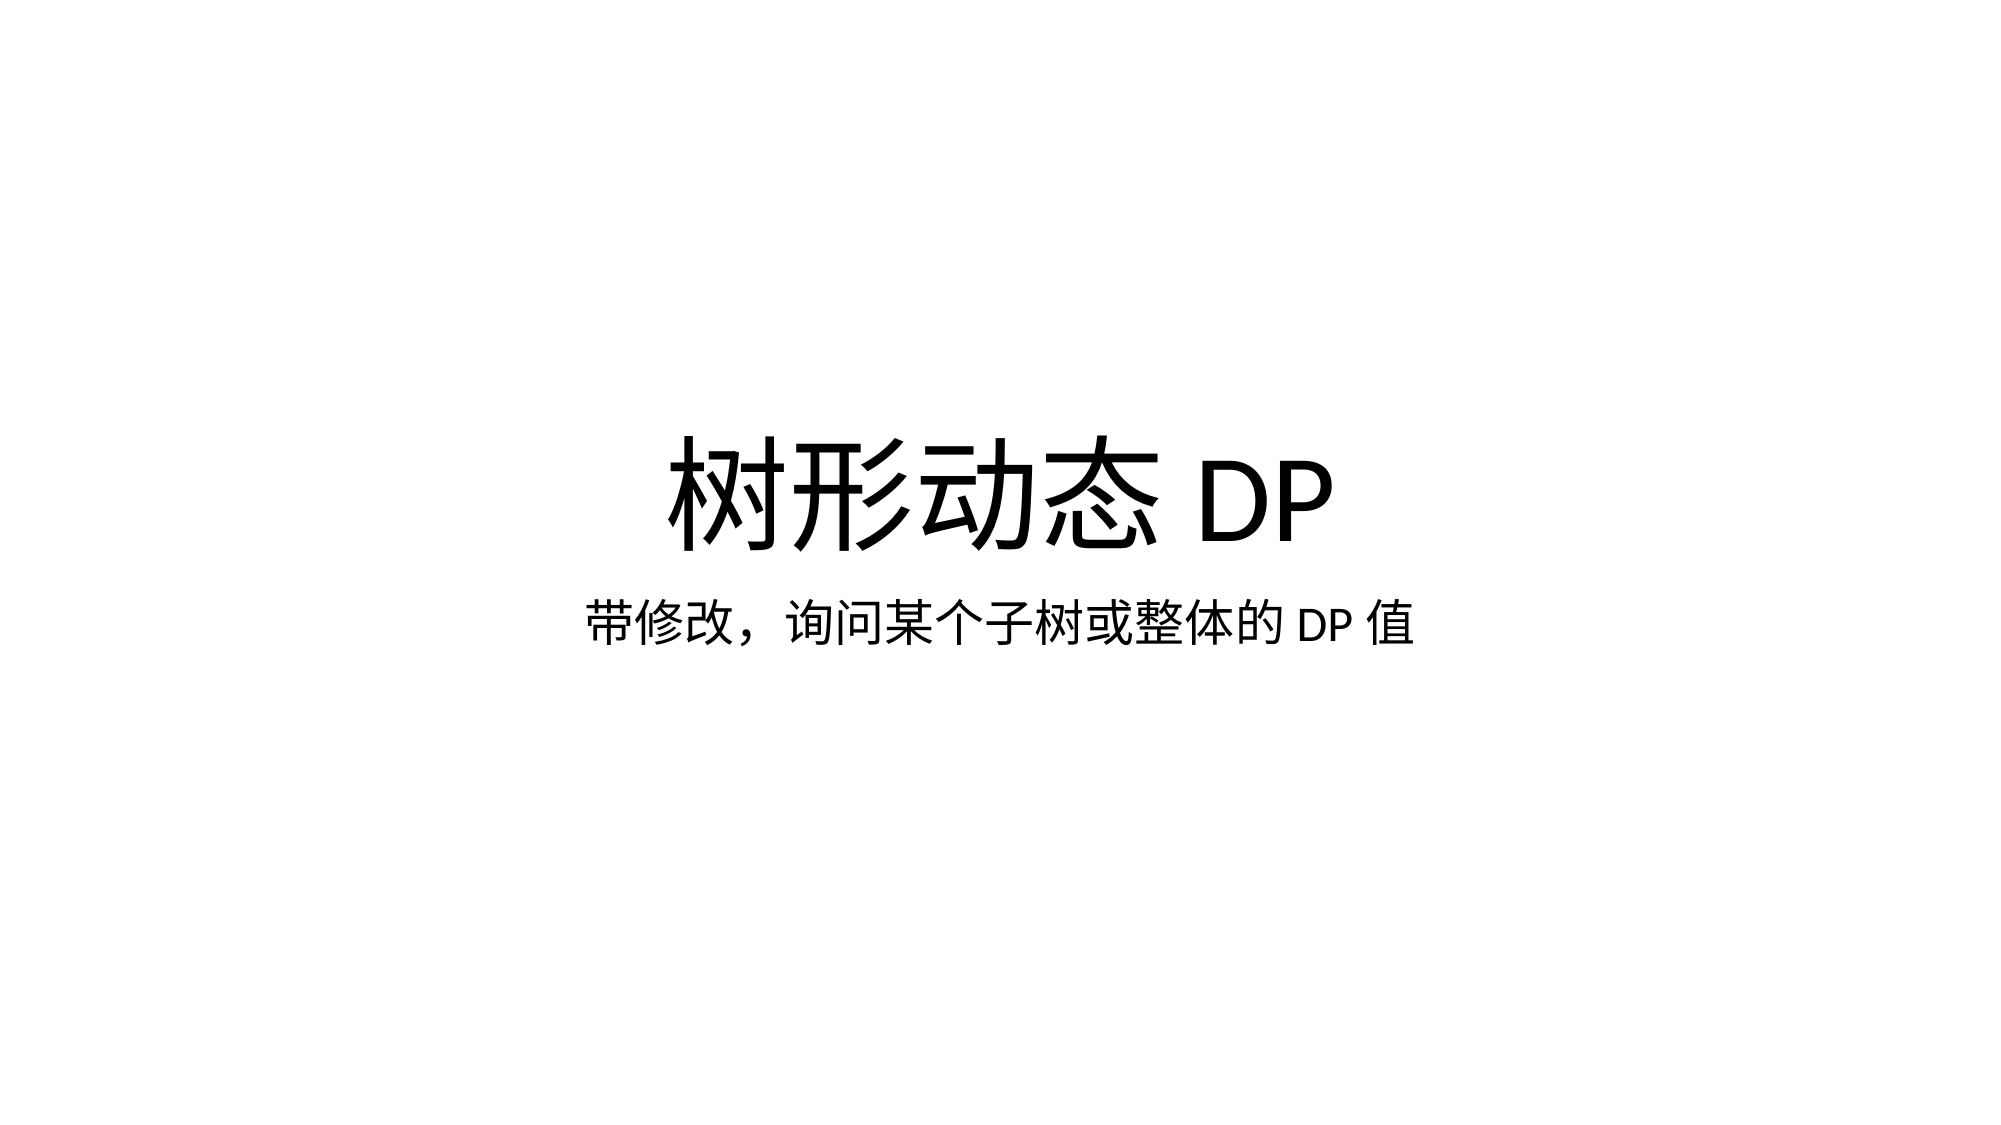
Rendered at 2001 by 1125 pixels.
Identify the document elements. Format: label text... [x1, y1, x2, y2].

title 树形动态DP [249, 184, 1750, 576]
subtitle 带修改，询问某个子树或整体的DP值 [127, 590, 1873, 863]
